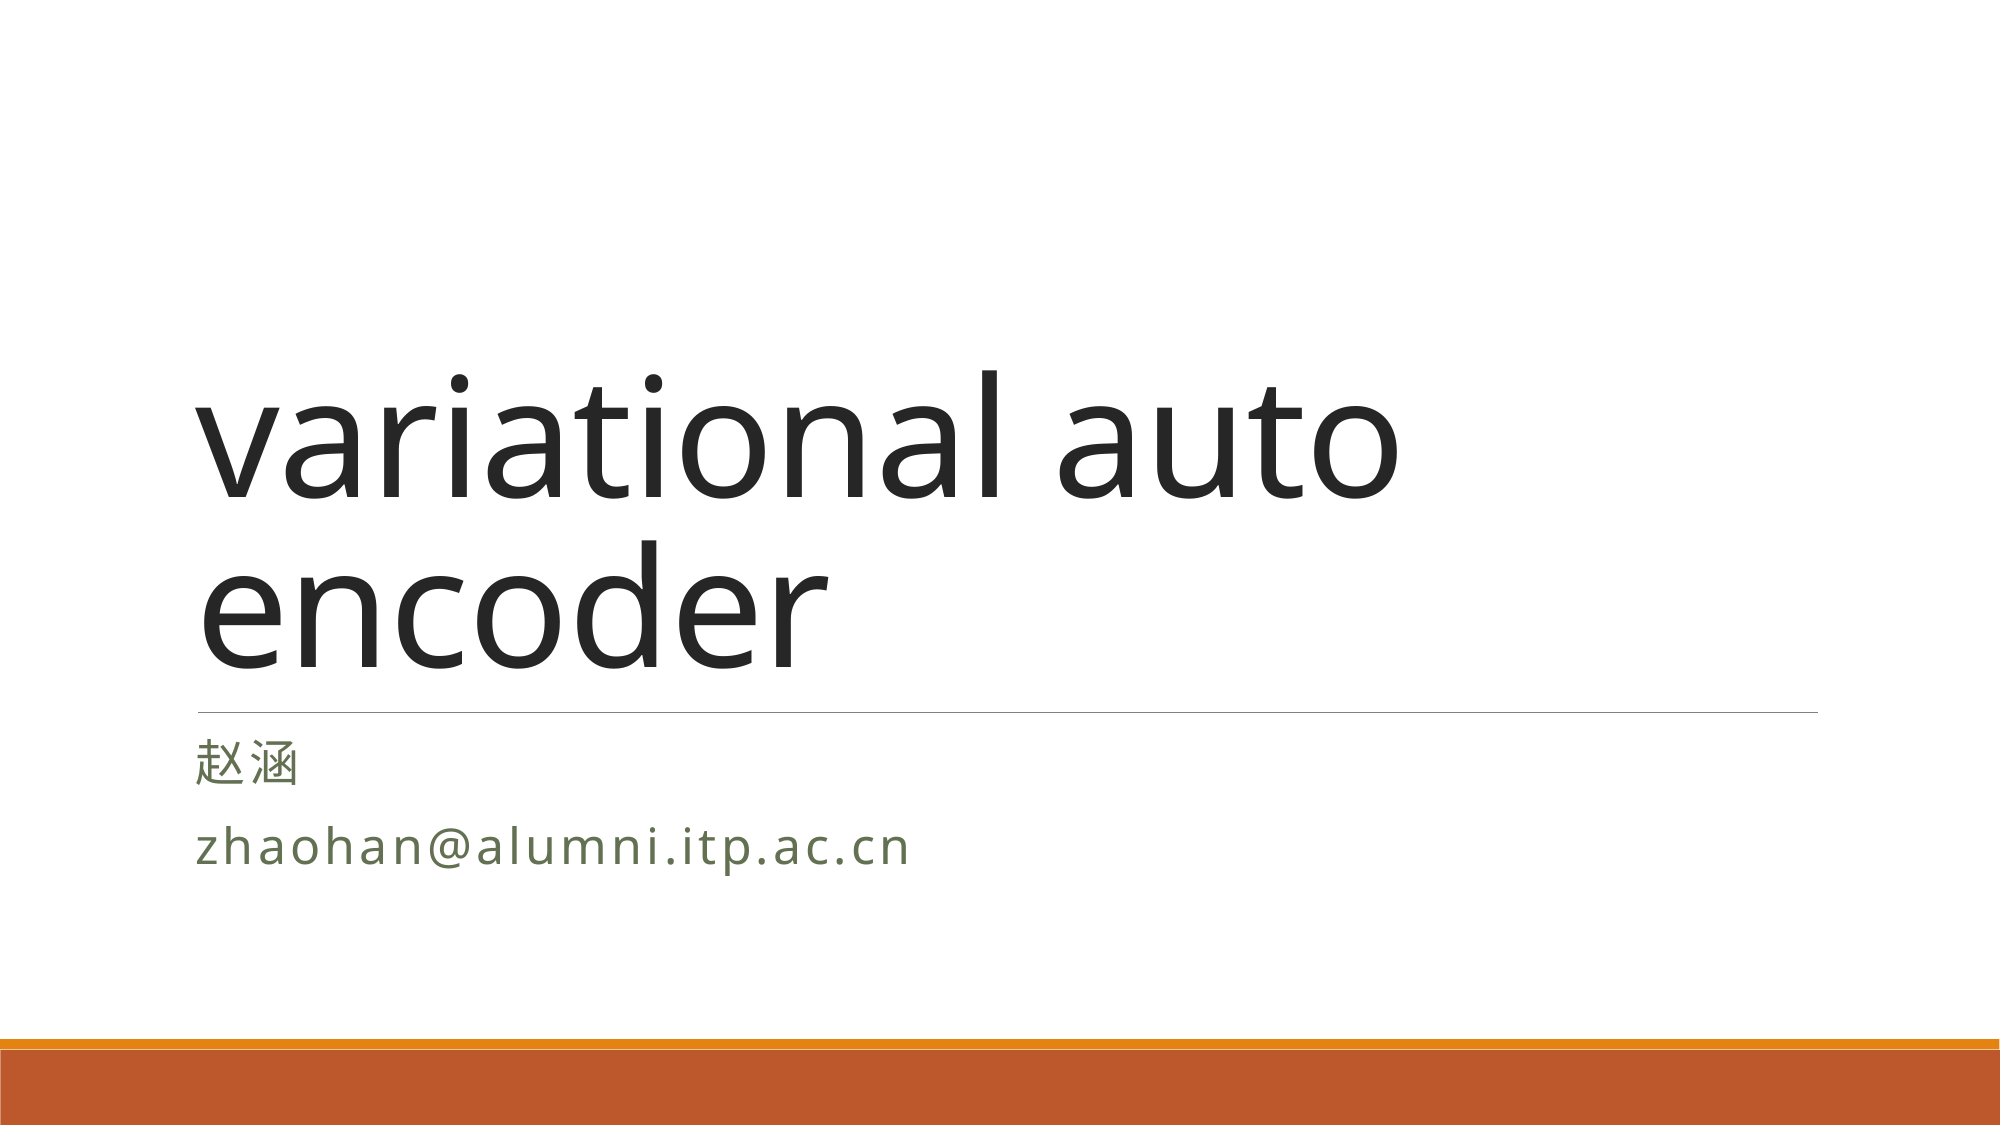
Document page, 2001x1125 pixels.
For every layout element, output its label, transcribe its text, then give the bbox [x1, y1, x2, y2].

subtitle 赵涵 zhaohan@alumni.itp.ac.cn [180, 730, 1831, 919]
title variational auto encoder [180, 124, 1830, 710]
